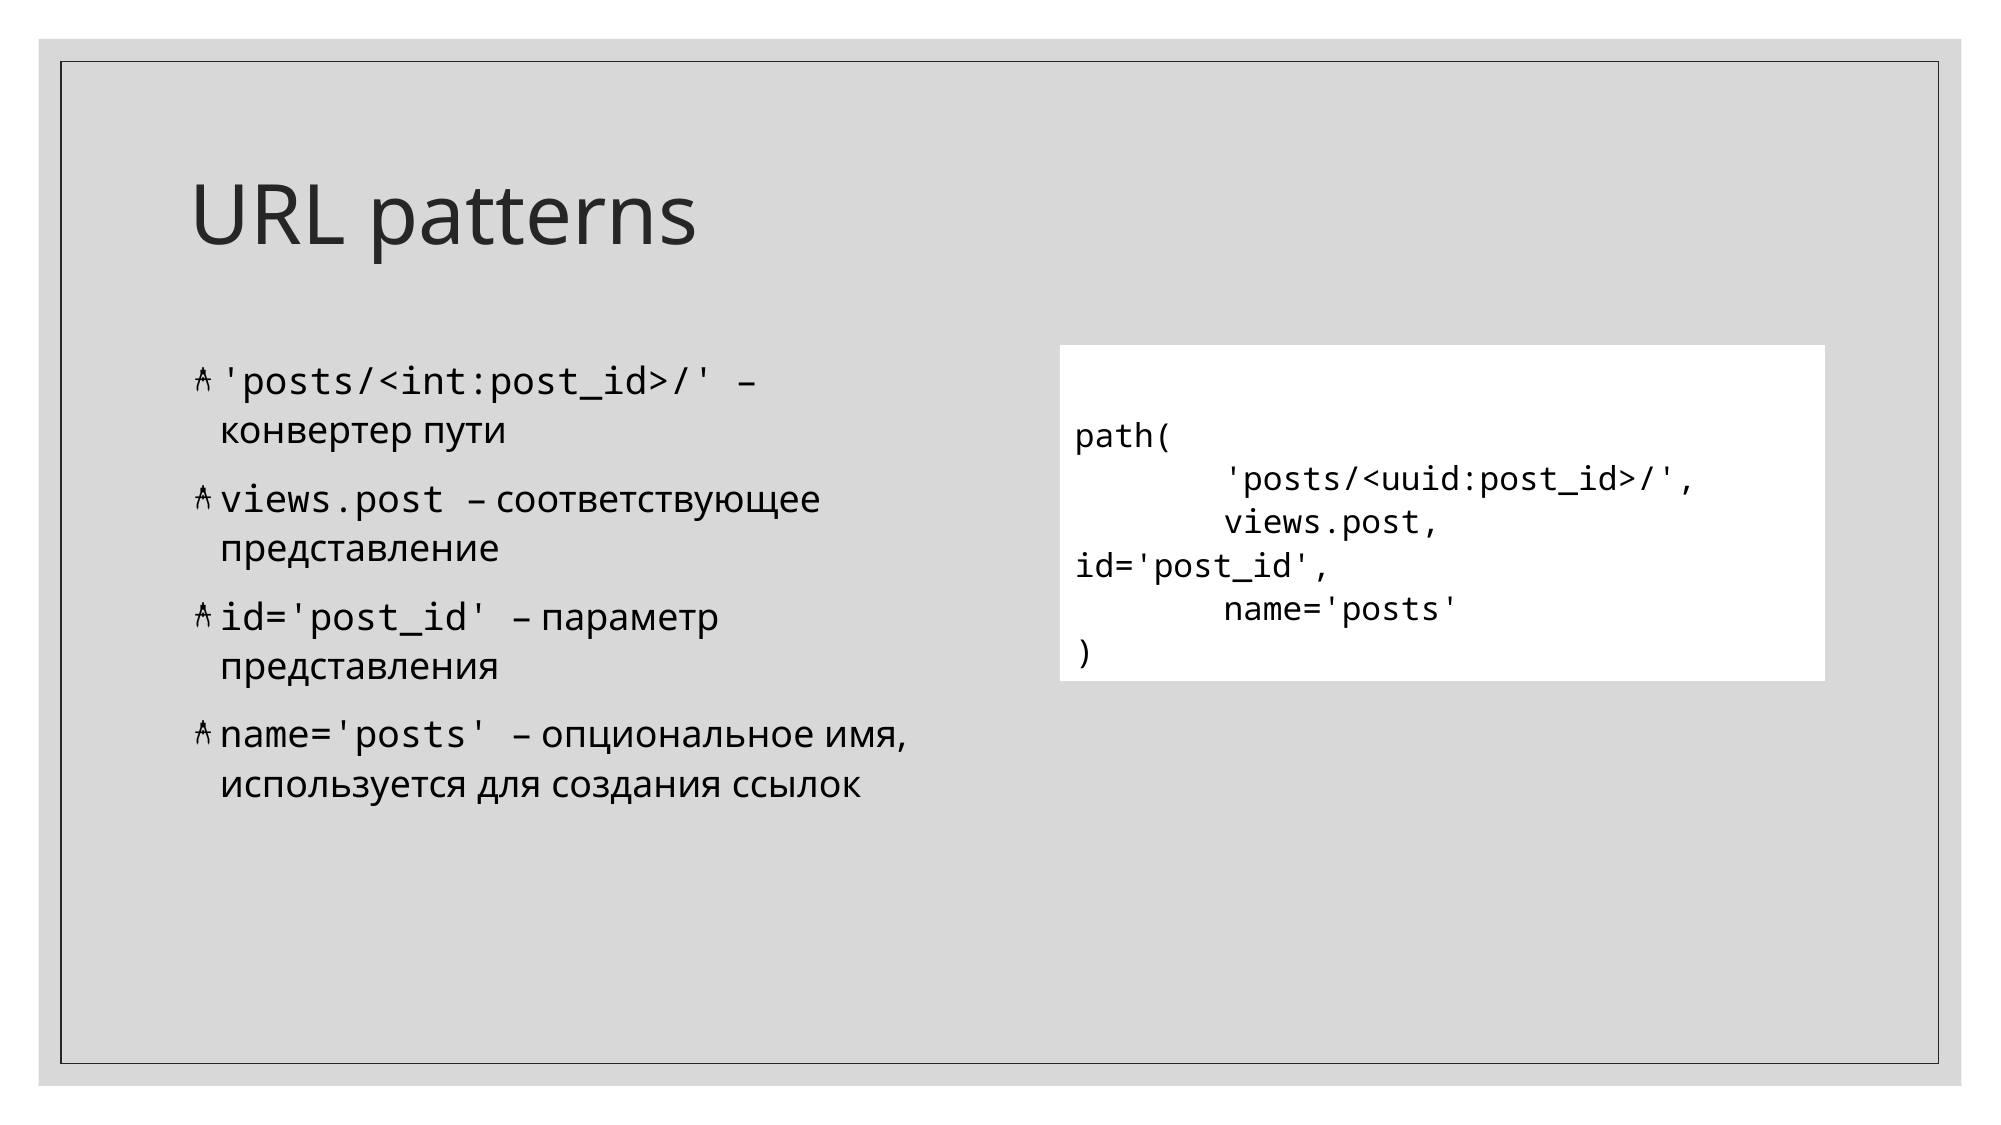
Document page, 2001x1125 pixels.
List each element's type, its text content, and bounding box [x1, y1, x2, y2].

picture [189, 601, 217, 629]
picture [189, 719, 217, 746]
list 'posts/<int:post_id>/' – конвертер пути views.post – соответствующее представление id='post_id' – параметр представления name='posts' – опциональное имя, используется для создания ссылок [174, 345, 940, 960]
picture [189, 366, 217, 393]
picture [189, 484, 217, 511]
title URL patterns [174, 105, 1825, 331]
list path( 'posts/<uuid:post_id>/', views.post, id='post_id', name='posts' ) [1059, 345, 1825, 682]
